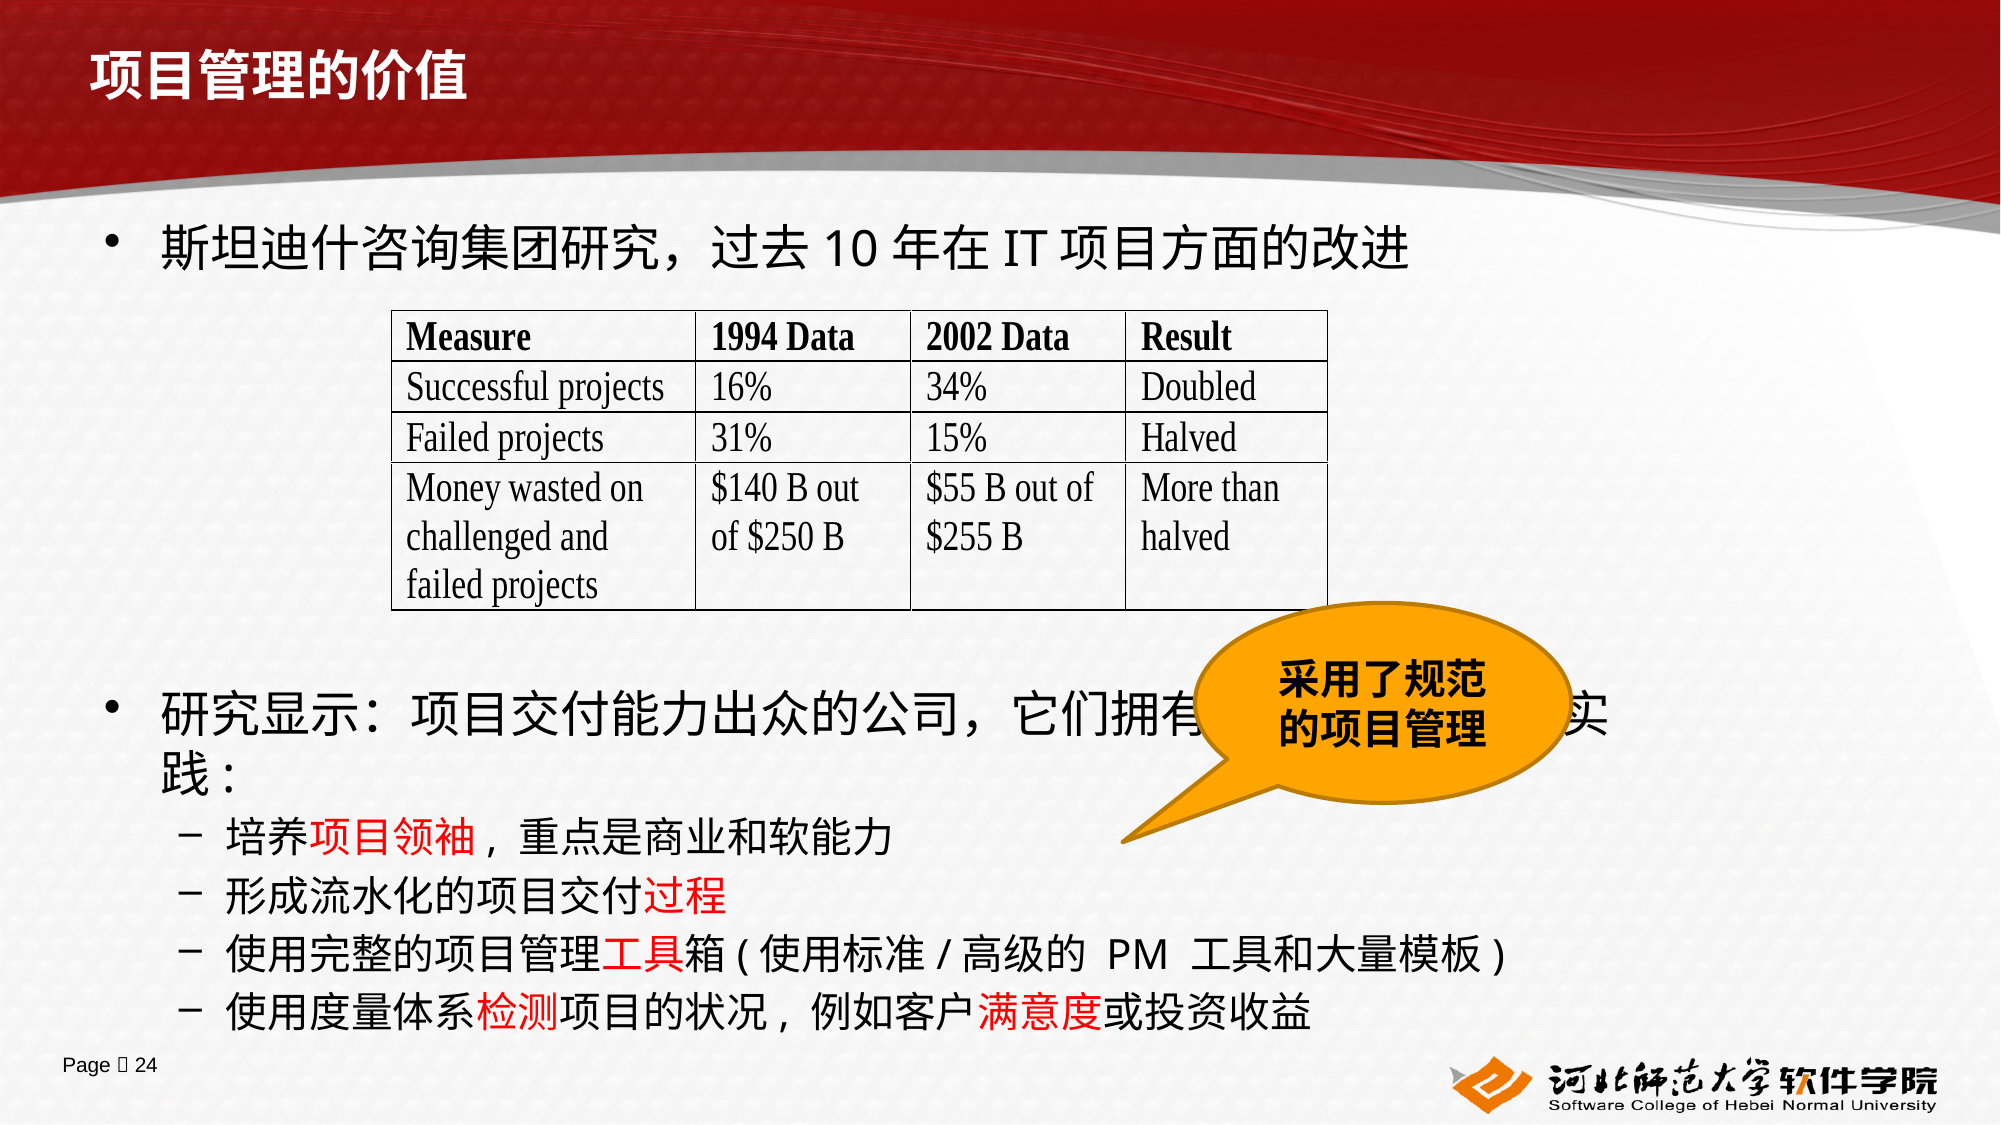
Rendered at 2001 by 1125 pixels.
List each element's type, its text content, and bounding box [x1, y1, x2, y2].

text_box 采用了规范的项目管理 [1120, 668, 1574, 845]
title 项目管理的价值 [88, 41, 1930, 148]
picture [0, 0, 2001, 1125]
text_box 斯坦迪什咨询集团研究，过去10年在IT项目方面的改进 研究显示：项目交付能力出众的公司，它们拥有４个显著的最佳实践: 培养项目领袖, 重点是商业和软能力 形成流水化的项目交付过程 使用完整的项目管理工具箱(使用标准/高级的 PM 工具和大量模板) 使用度量体系检测项目的状况, 例如客户满意度或投资收益 [89, 208, 1663, 1084]
